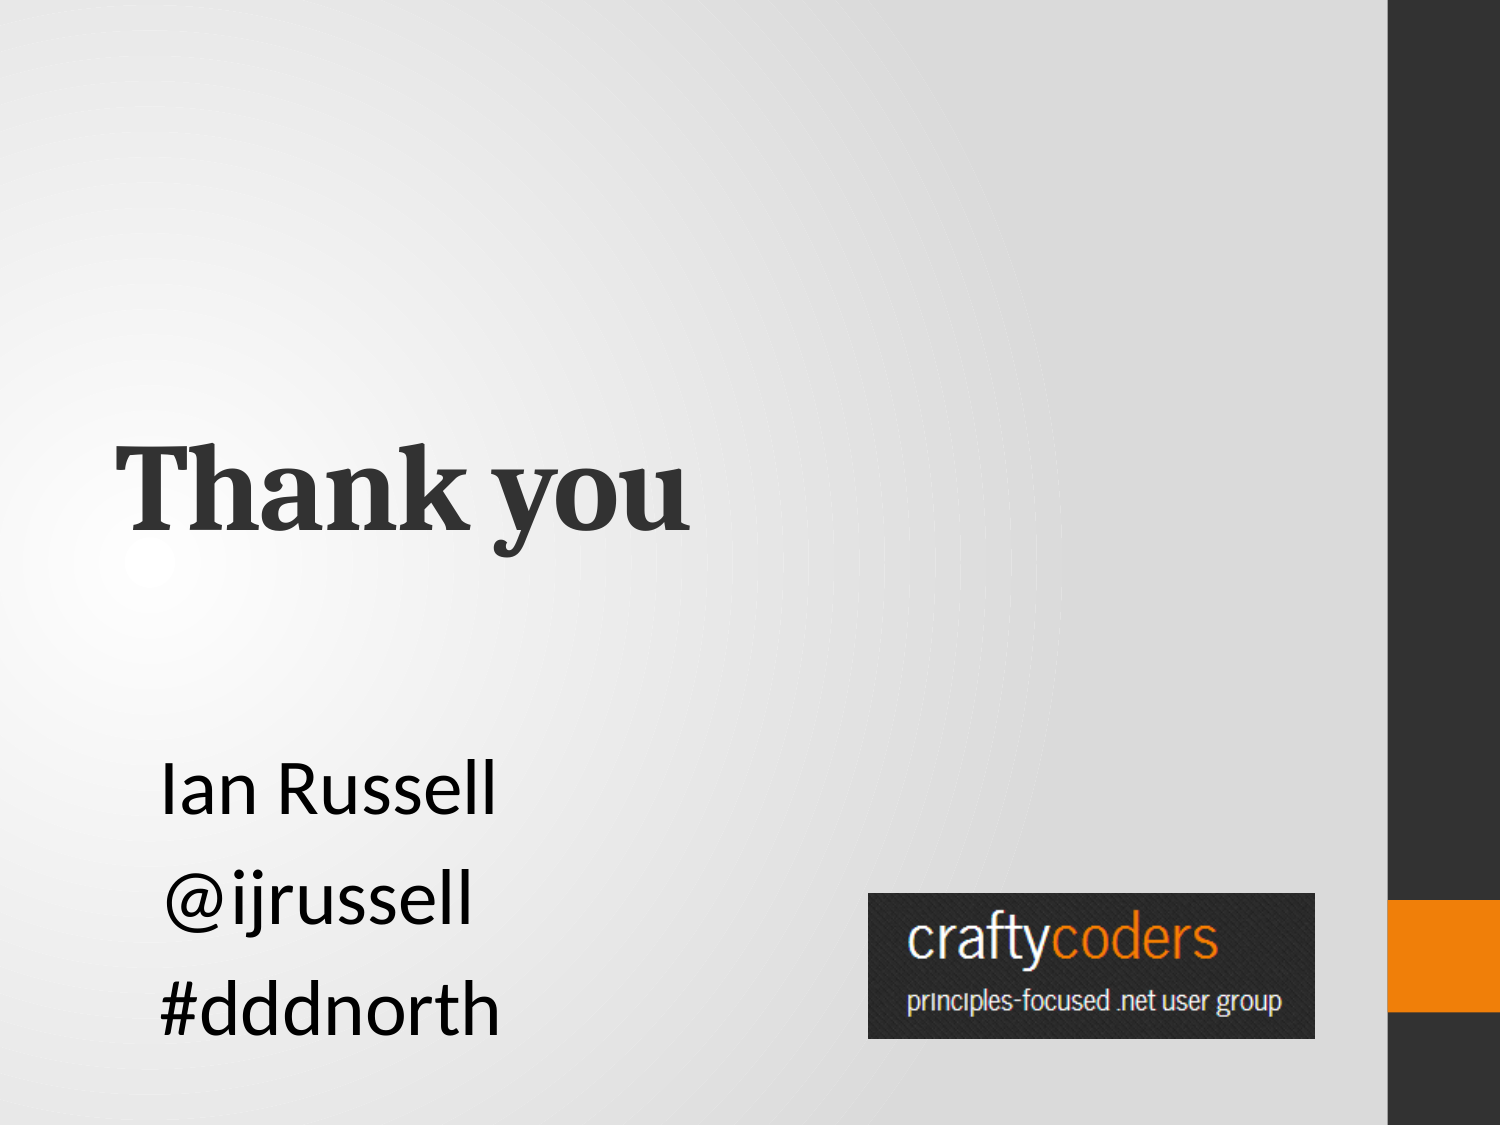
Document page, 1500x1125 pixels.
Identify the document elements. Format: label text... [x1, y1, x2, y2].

text_box Ian Russell @ijrussell #dddnorth [144, 727, 809, 1063]
title Thank you [100, 267, 1355, 563]
picture [867, 892, 1316, 1040]
